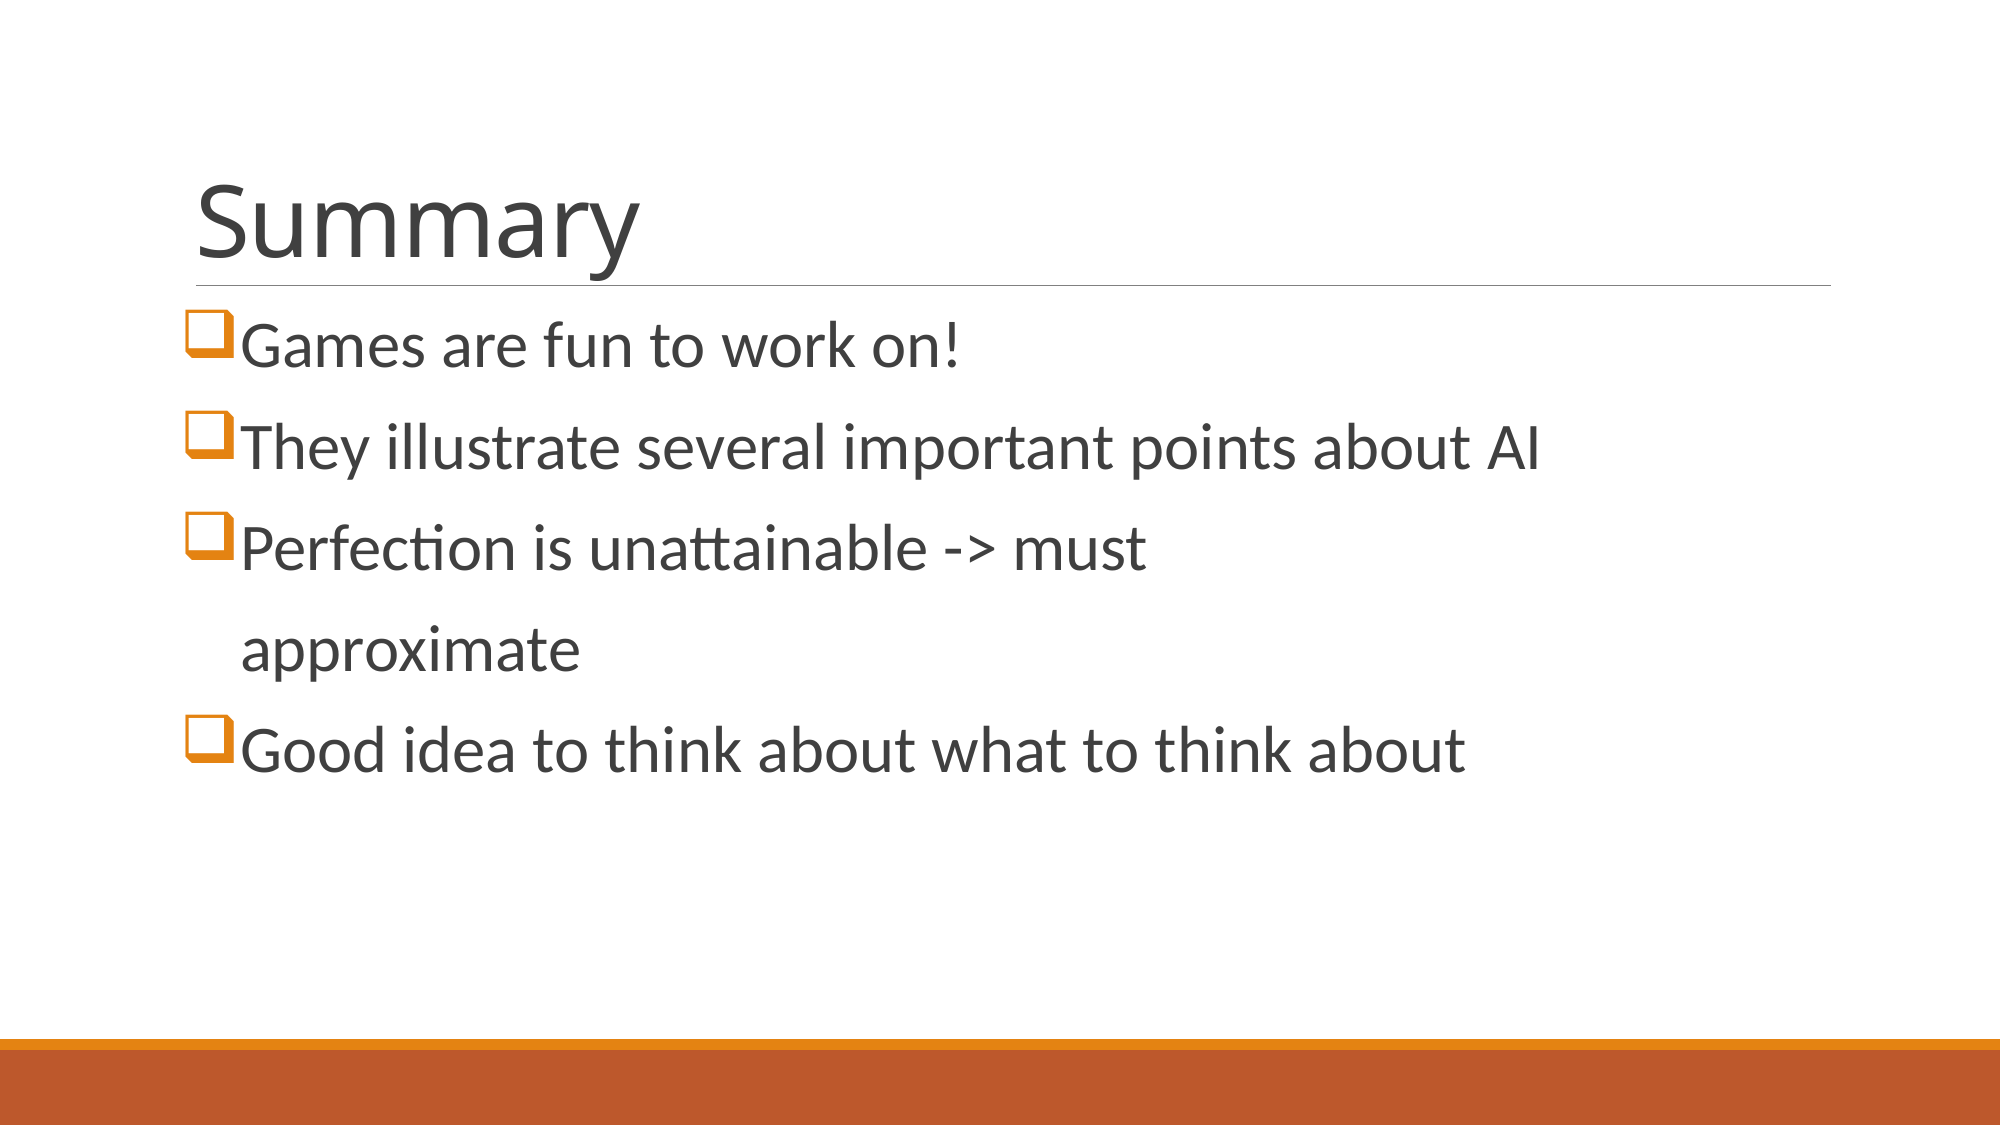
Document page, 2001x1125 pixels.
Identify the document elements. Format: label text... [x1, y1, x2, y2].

list Games are fun to work on! They illustrate several important points about AI Perfection is unattainable -> must approximate Good idea to think about what to think about [180, 302, 1830, 963]
title Summary [180, 47, 1830, 285]
